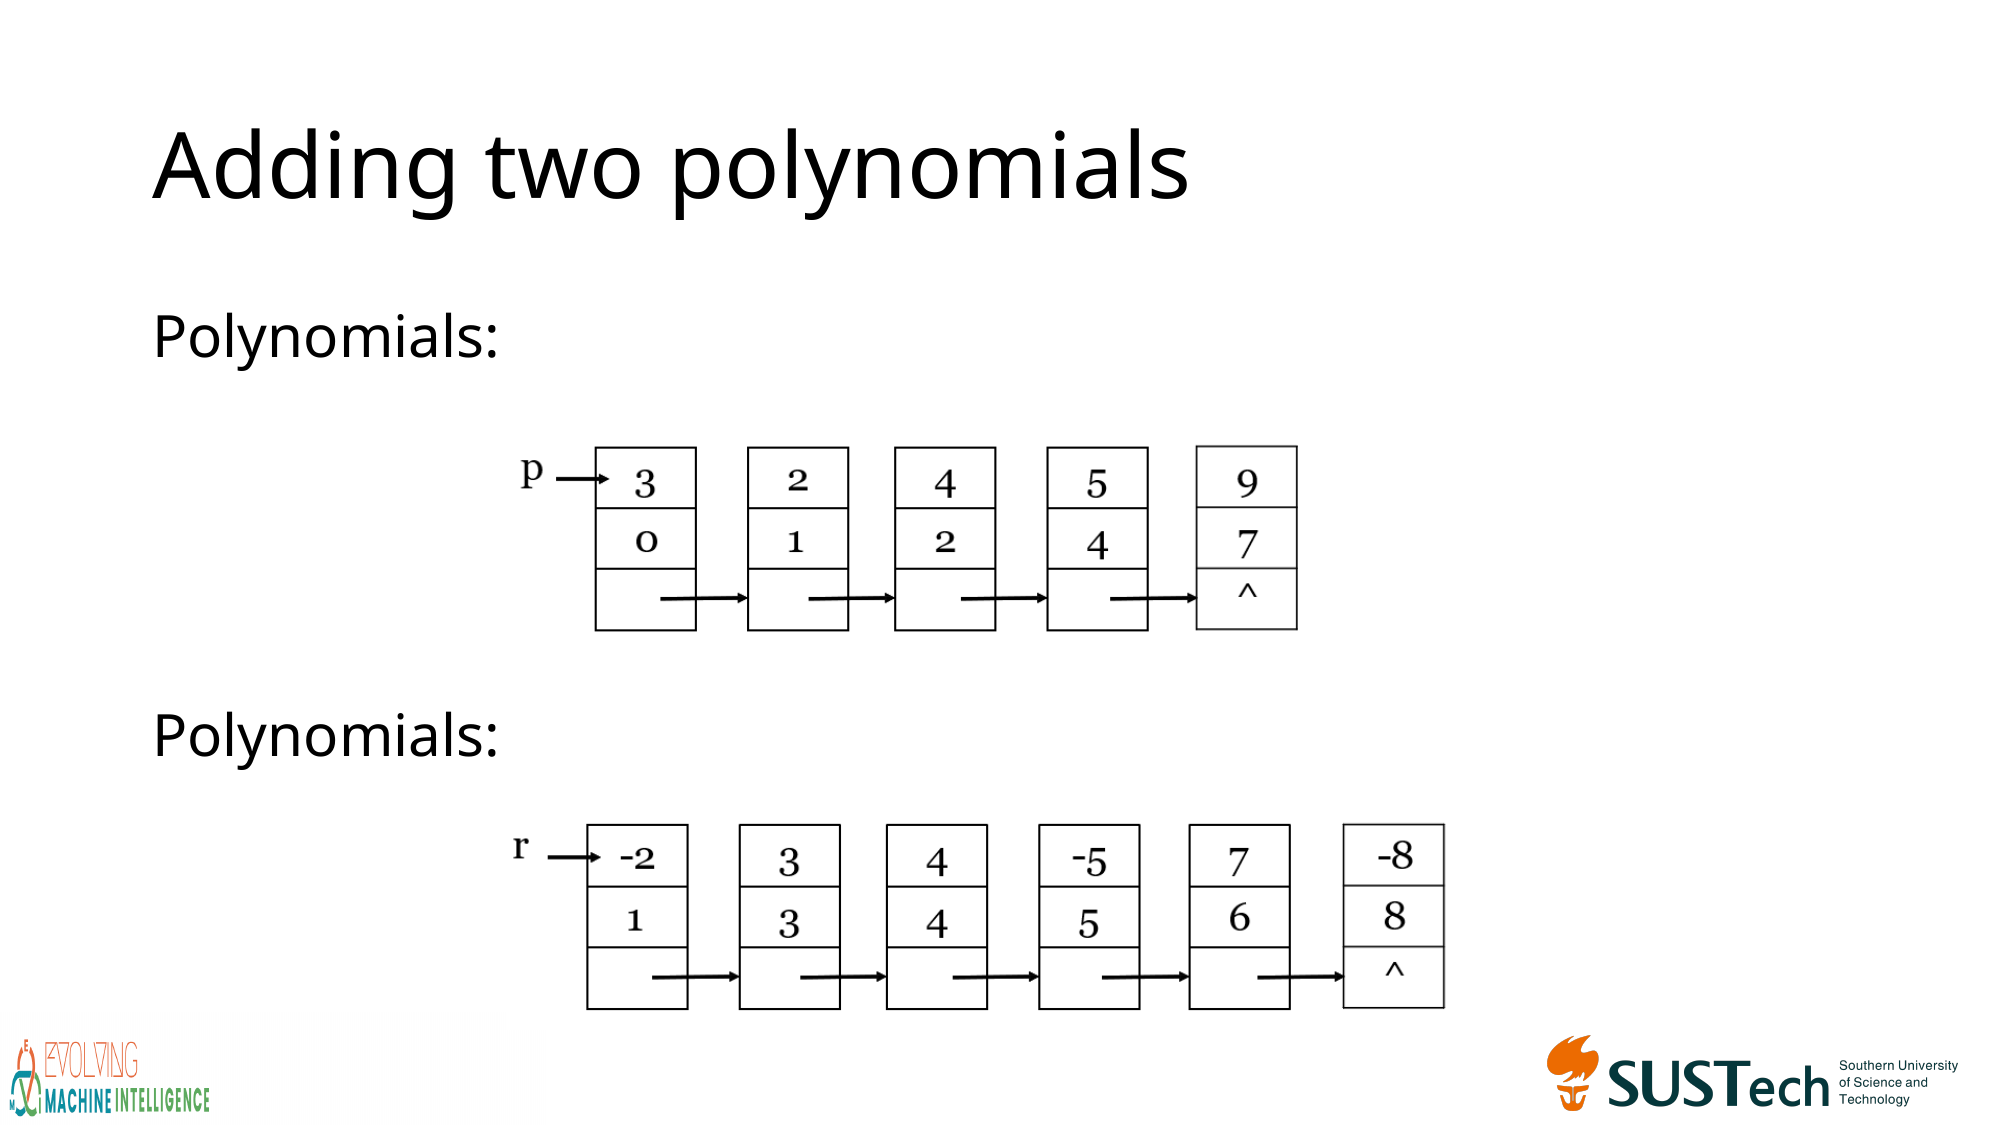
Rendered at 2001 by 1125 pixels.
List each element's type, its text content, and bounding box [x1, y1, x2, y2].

title Adding two polynomials [137, 59, 1863, 278]
picture [506, 432, 1322, 645]
picture [1547, 1035, 1958, 1111]
picture [0, 804, 1461, 1125]
